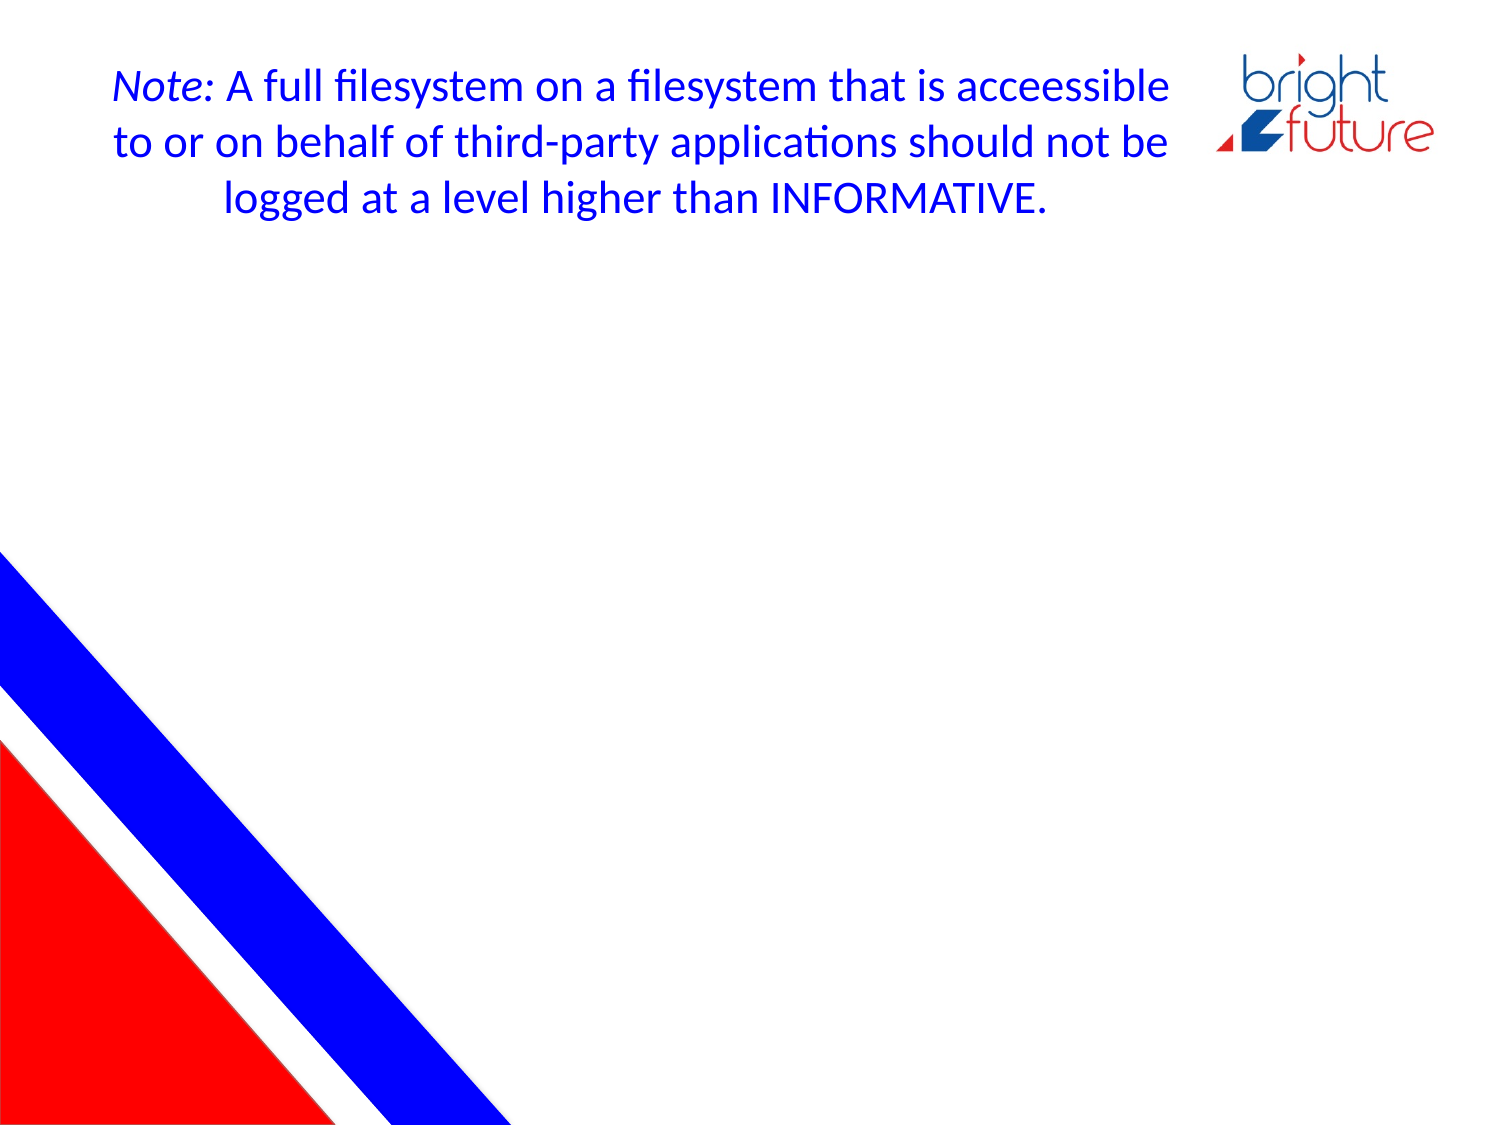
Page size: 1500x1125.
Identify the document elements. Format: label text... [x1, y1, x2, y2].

picture [1185, 33, 1453, 181]
title Note: A full filesystem on a filesystem that is acceessible to or on behalf of third-party applications should not be logged at a level higher than INFORMATIVE. [75, 45, 1209, 233]
